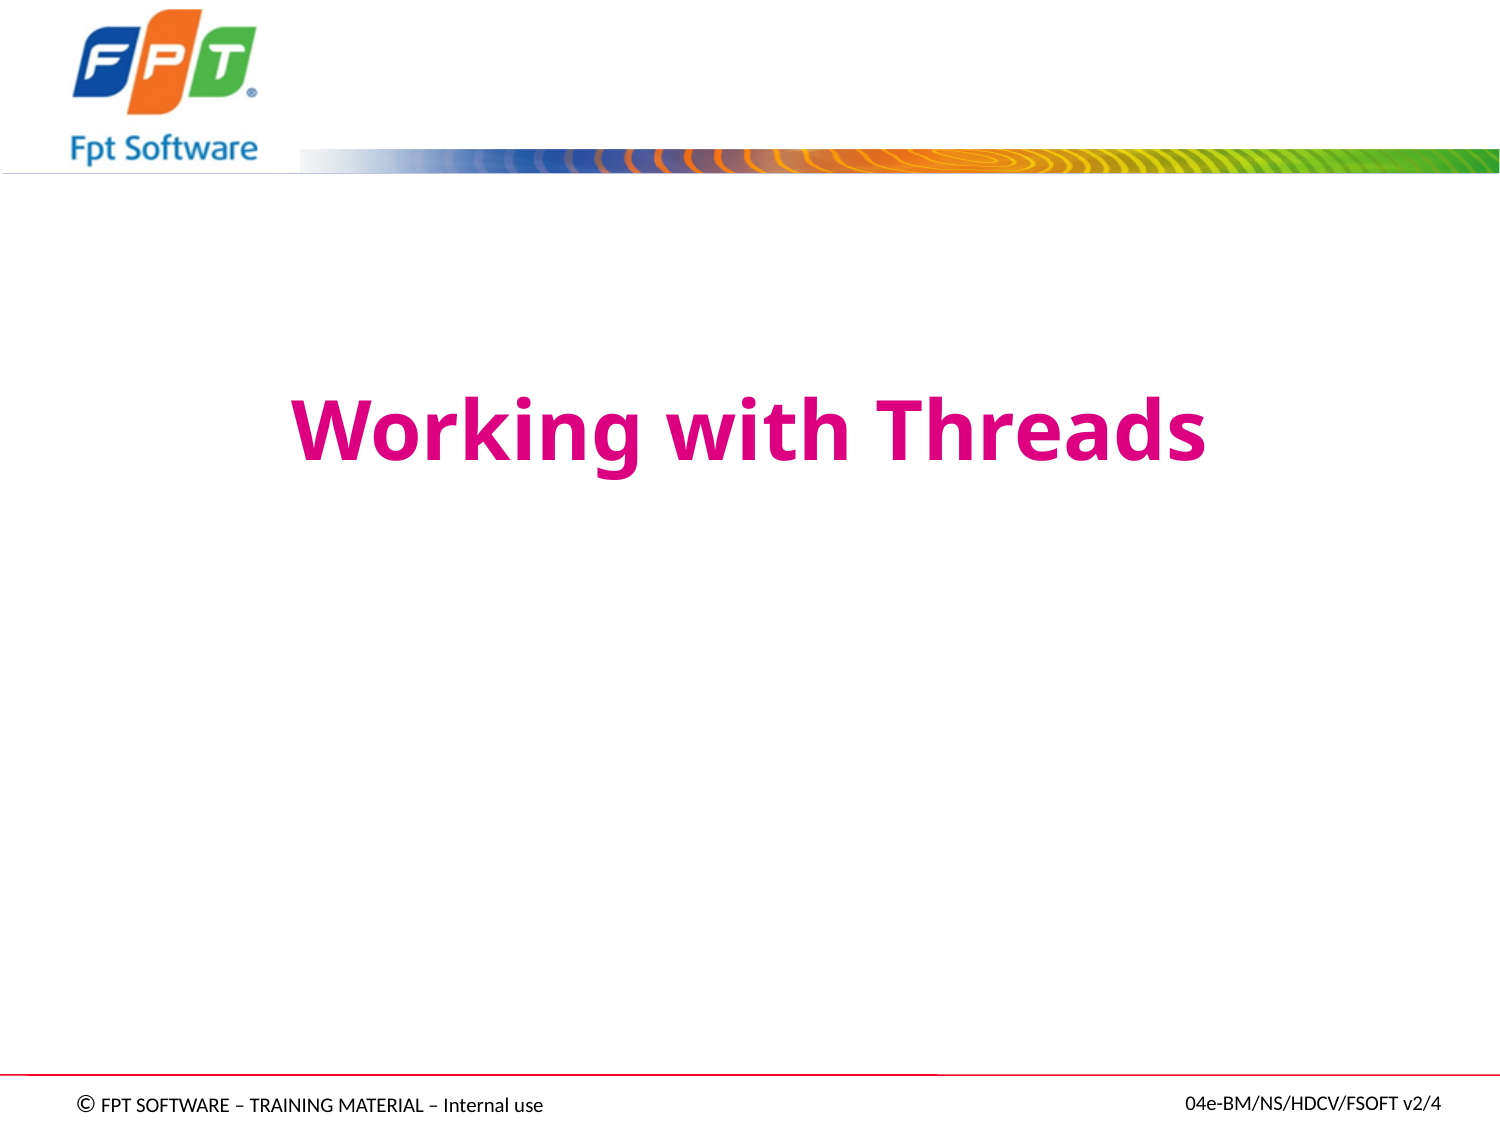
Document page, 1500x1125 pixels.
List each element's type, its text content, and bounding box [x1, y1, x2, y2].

picture [0, 8, 1500, 300]
title Working with Threads [112, 243, 1388, 485]
